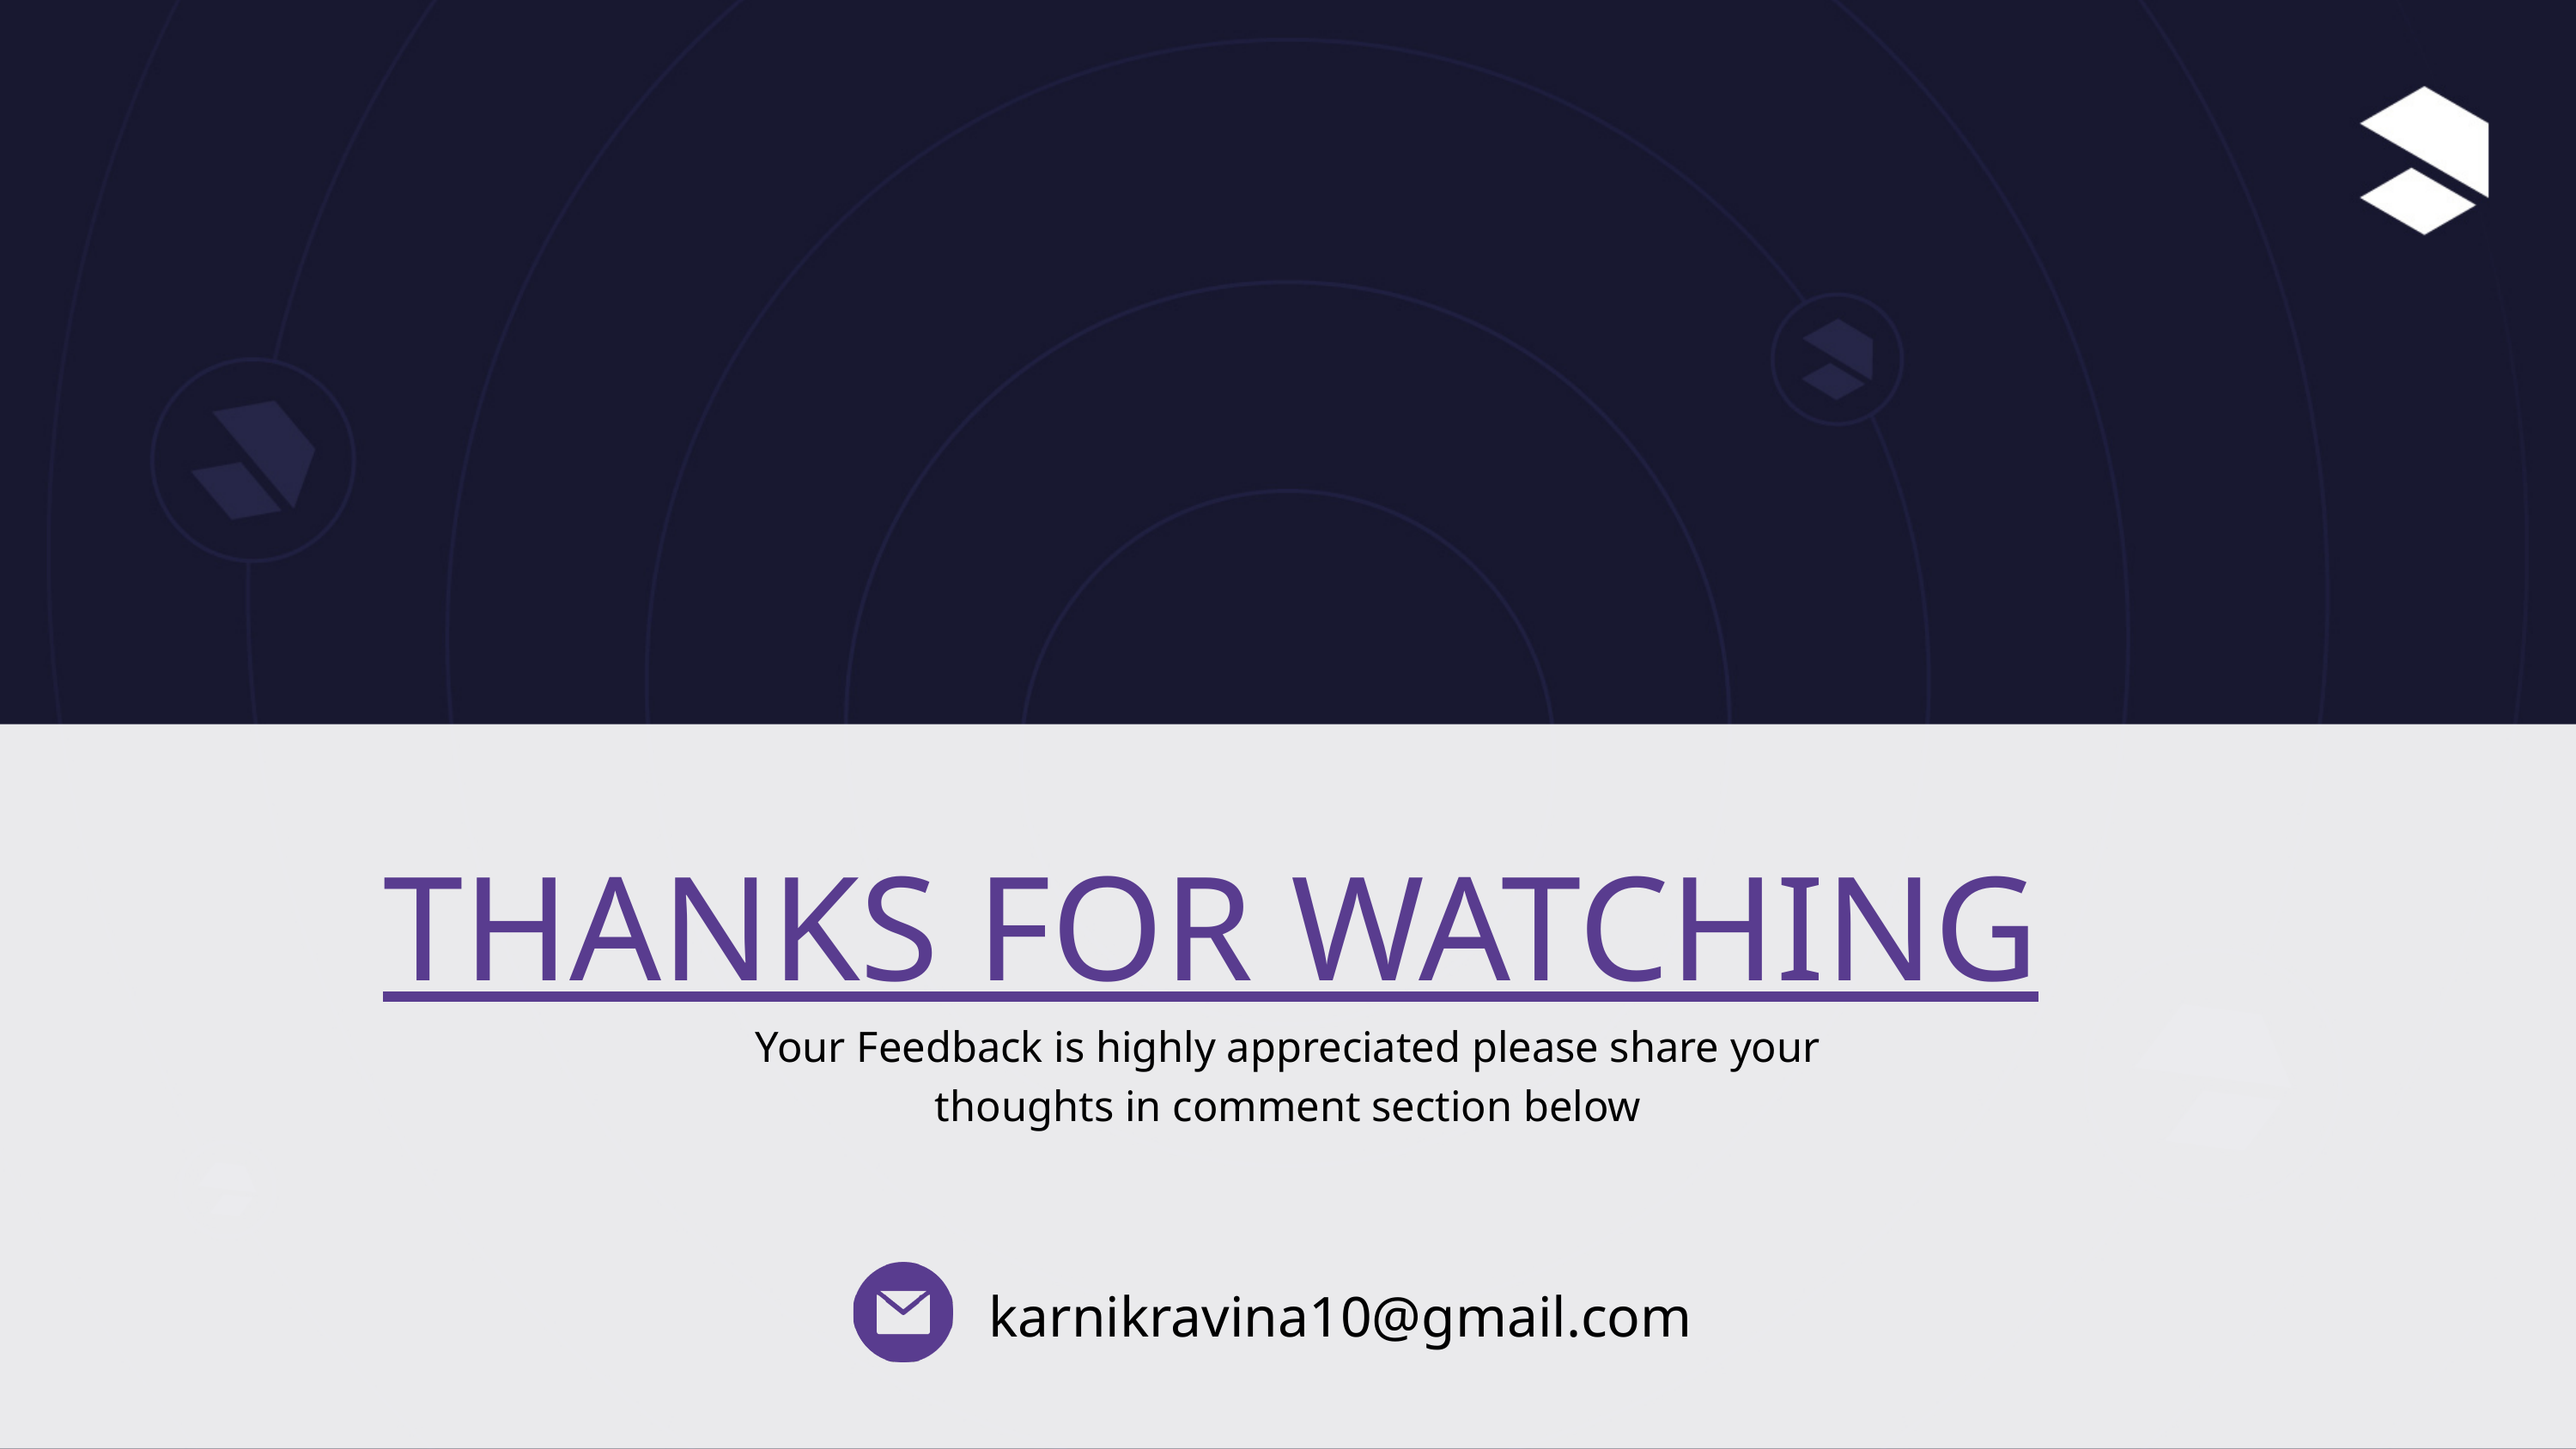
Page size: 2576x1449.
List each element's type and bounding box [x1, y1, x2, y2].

text_box [0, 0, 2576, 722]
text_box [0, 724, 2576, 1449]
